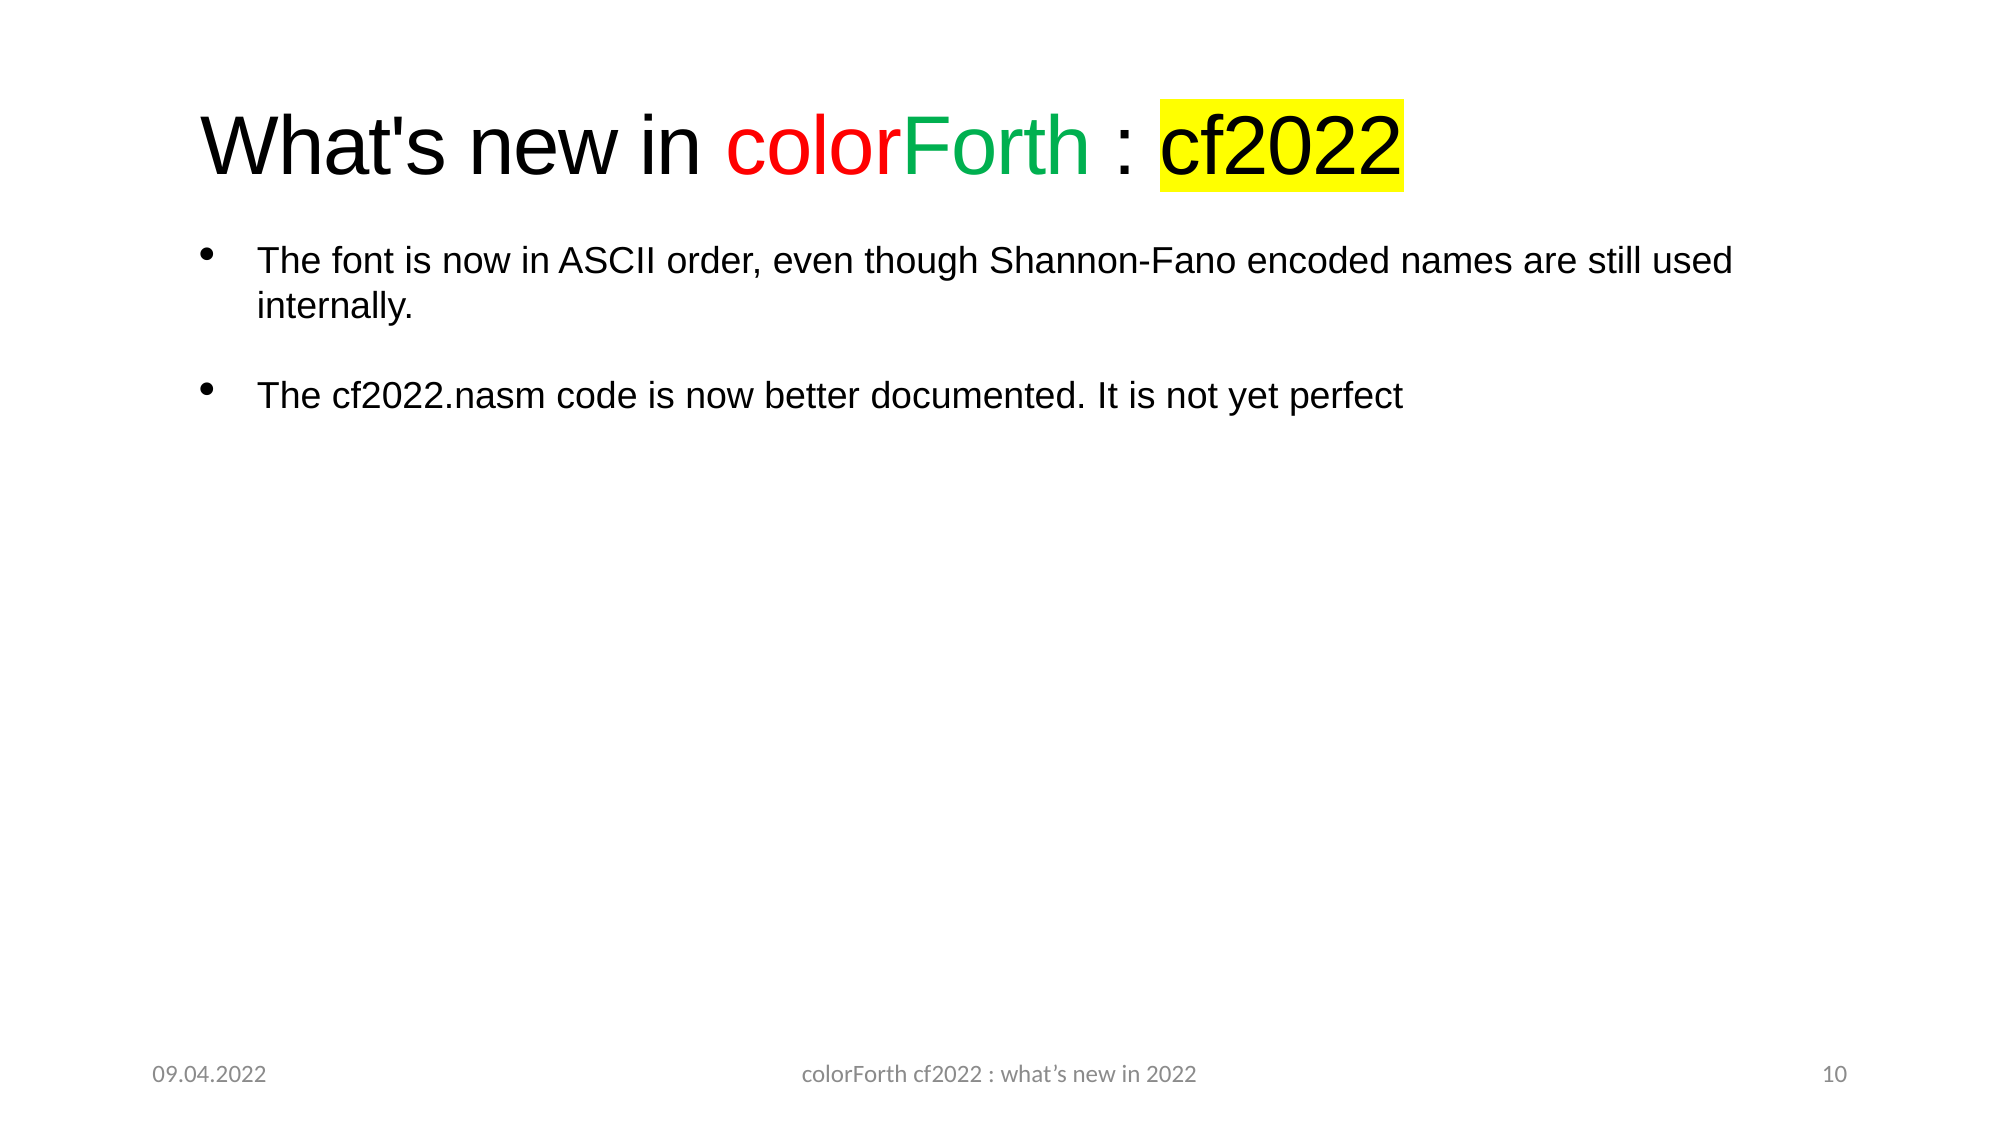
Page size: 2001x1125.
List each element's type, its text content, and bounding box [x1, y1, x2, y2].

text_box What's new in colorForth : cf2022 The font is now in ASCII order, even though Shannon-Fano encoded names are still used internally. The cf2022.nasm code is now better documented. It is not yet perfect [185, 83, 1863, 469]
slide_number 10 [1412, 1042, 1863, 1103]
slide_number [137, 1042, 588, 1103]
footer colorForth cf2022 : what’s new in 2022 [662, 1042, 1338, 1103]
